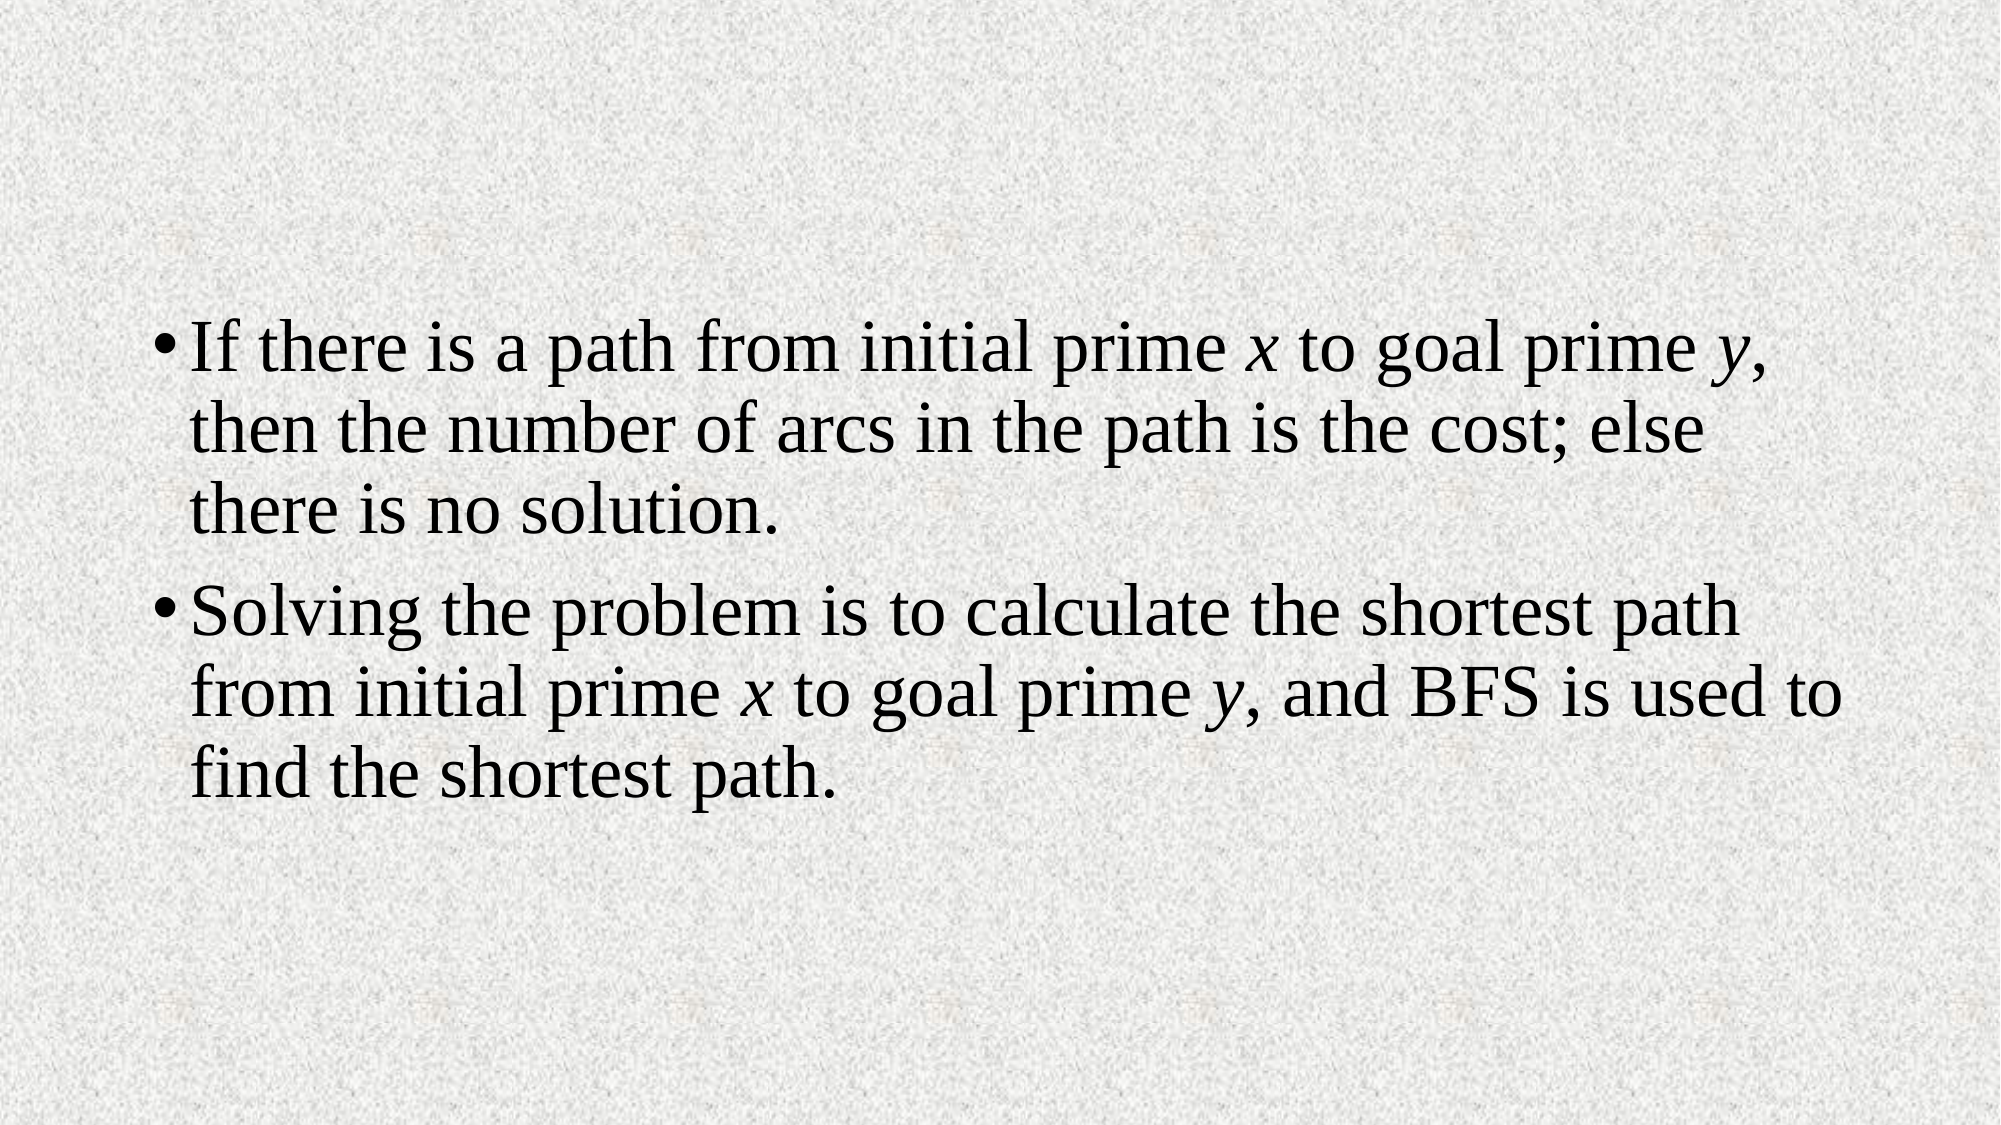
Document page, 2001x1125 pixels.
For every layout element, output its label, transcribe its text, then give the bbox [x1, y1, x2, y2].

picture [0, 0, 2001, 1125]
list If there is a path from initial prime x to goal prime y, then the number of arcs in the path is the cost; else there is no solution. Solving the problem is to calculate the shortest path from initial prime x to goal prime y, and BFS is used to find the shortest path. [137, 299, 1863, 1014]
